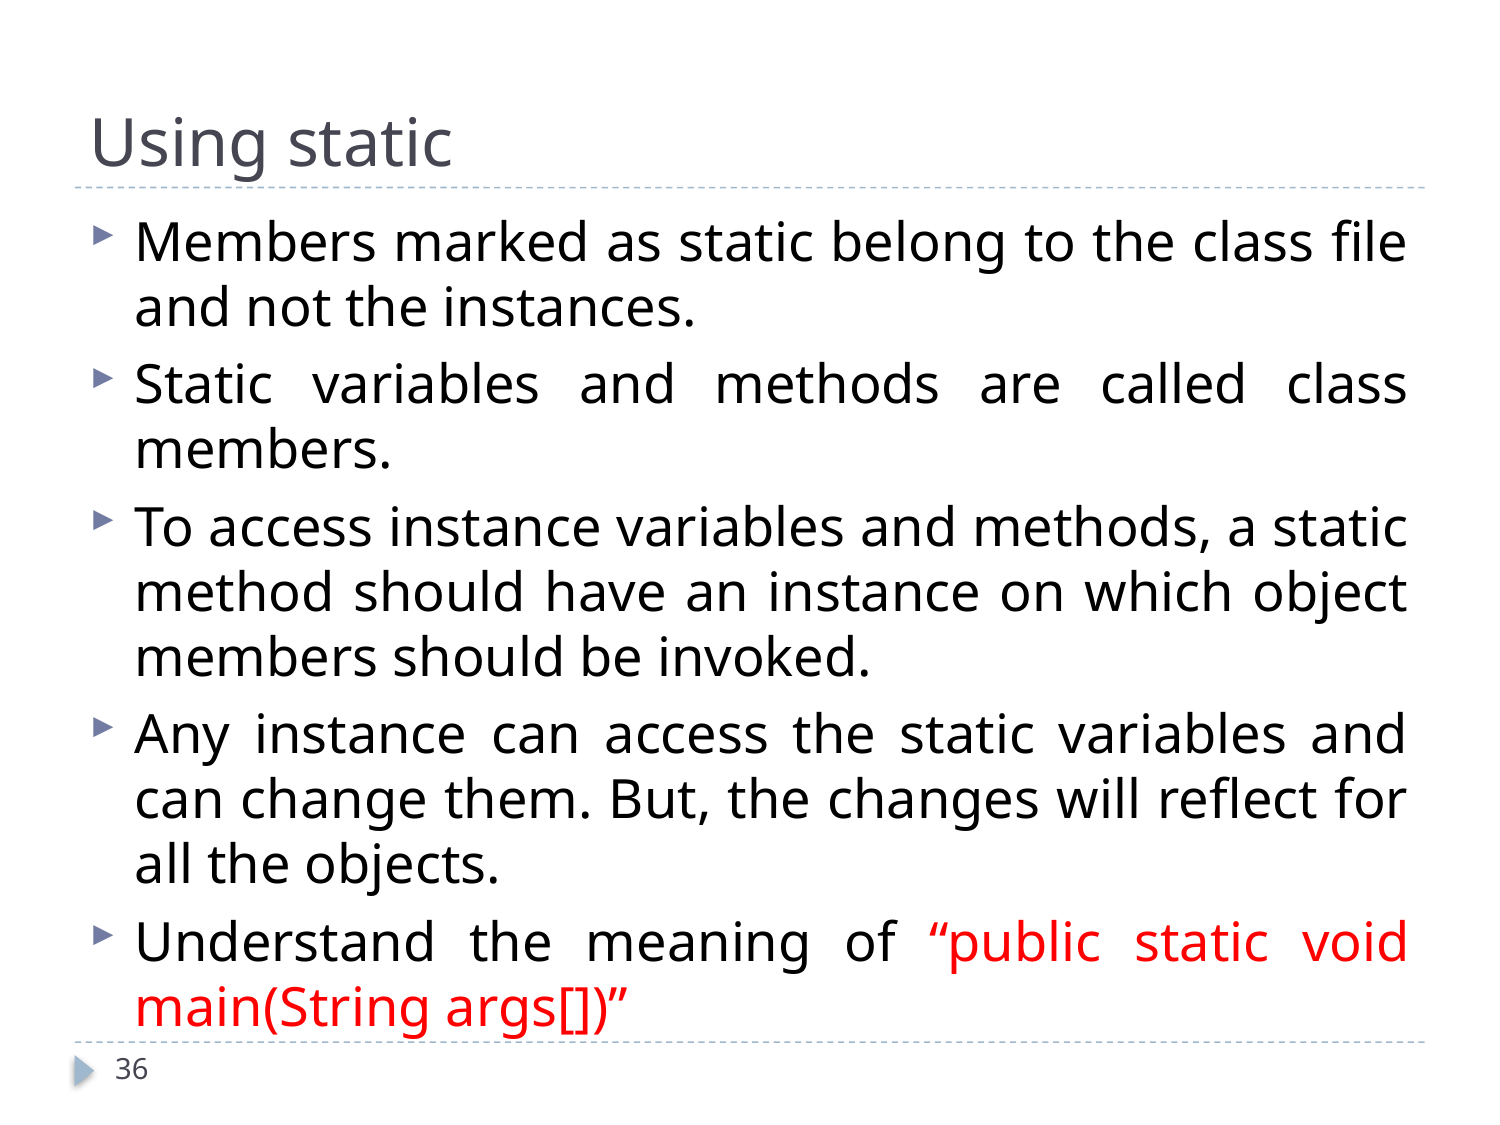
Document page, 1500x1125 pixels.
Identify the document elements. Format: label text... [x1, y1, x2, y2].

slide_number 36 [100, 1042, 426, 1103]
title Using static [75, 24, 1425, 188]
list Members marked as static belong to the class file and not the instances. Static variables and methods are called class members. To access instance variables and methods, a static method should have an instance on which object members should be invoked. Any instance can access the static variables and can change them. But, the changes will reflect for all the objects. Understand the meaning of “public static void main(String args[])” [75, 200, 1425, 1010]
